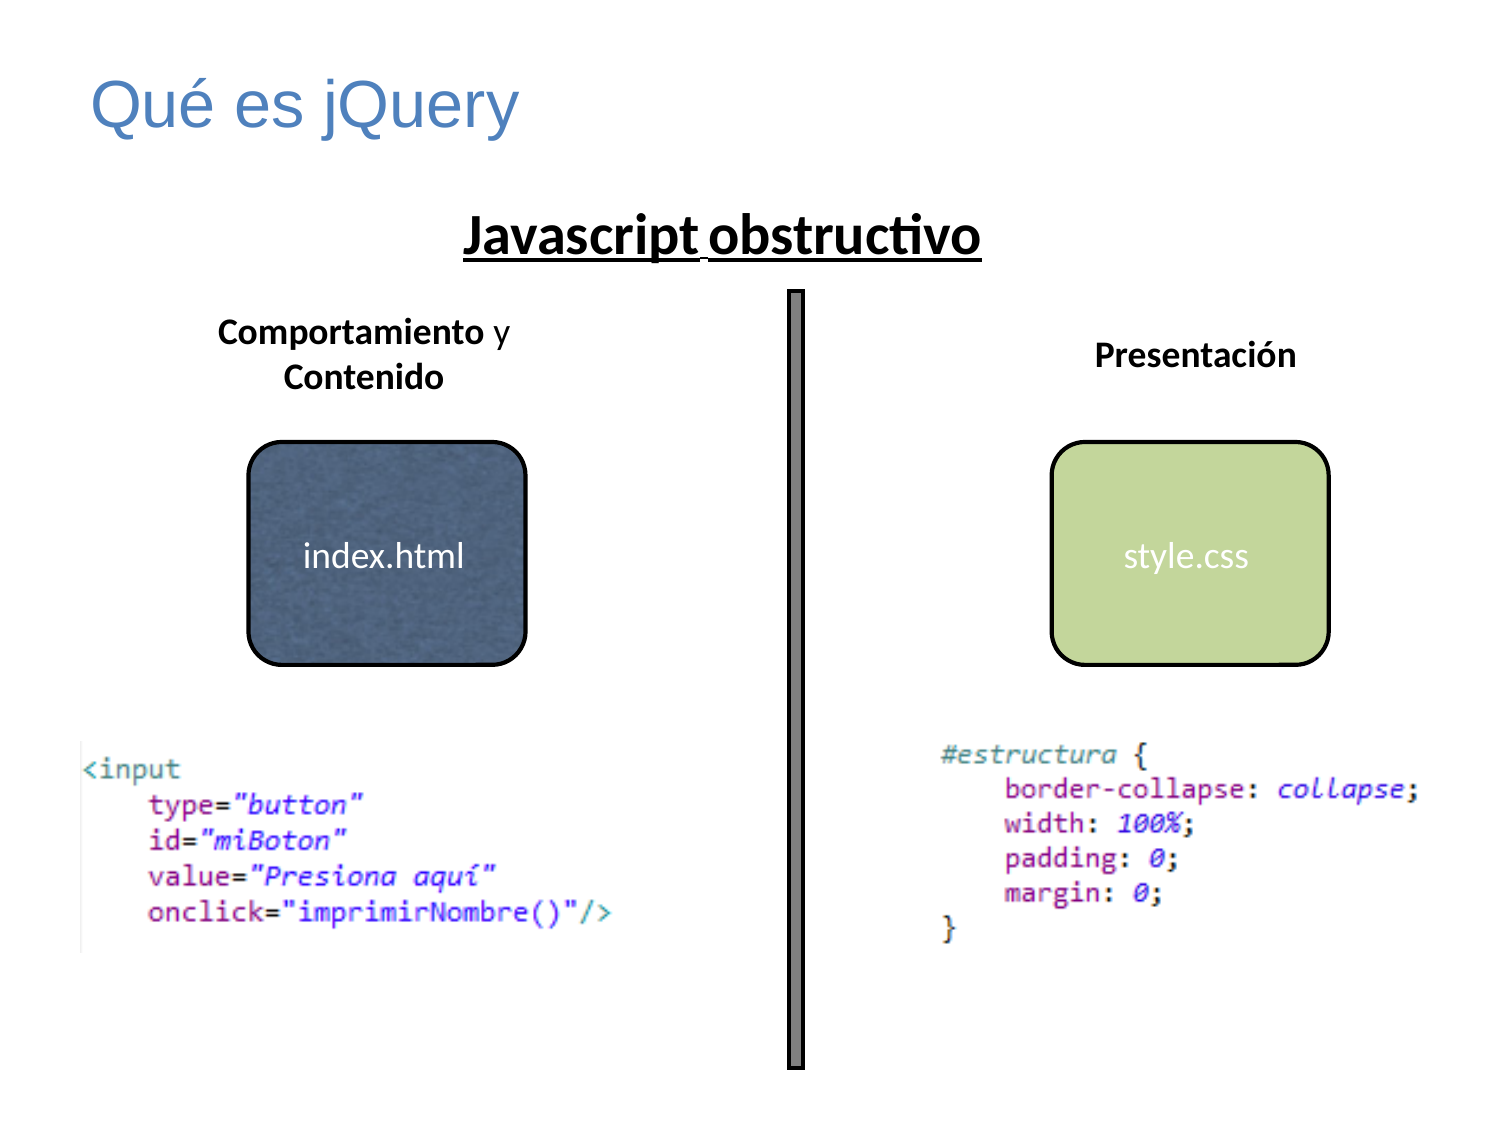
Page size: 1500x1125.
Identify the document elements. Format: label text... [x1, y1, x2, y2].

text_box Javascript obstructivo [448, 188, 998, 274]
picture [938, 741, 1441, 953]
text_box Presentación [1015, 316, 1376, 388]
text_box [1051, 441, 1329, 666]
picture [80, 741, 649, 953]
title Qué es jQuery [74, 31, 1256, 172]
text_box Comportamiento y Contenido [88, 316, 640, 388]
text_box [248, 441, 526, 666]
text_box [785, 290, 805, 1069]
